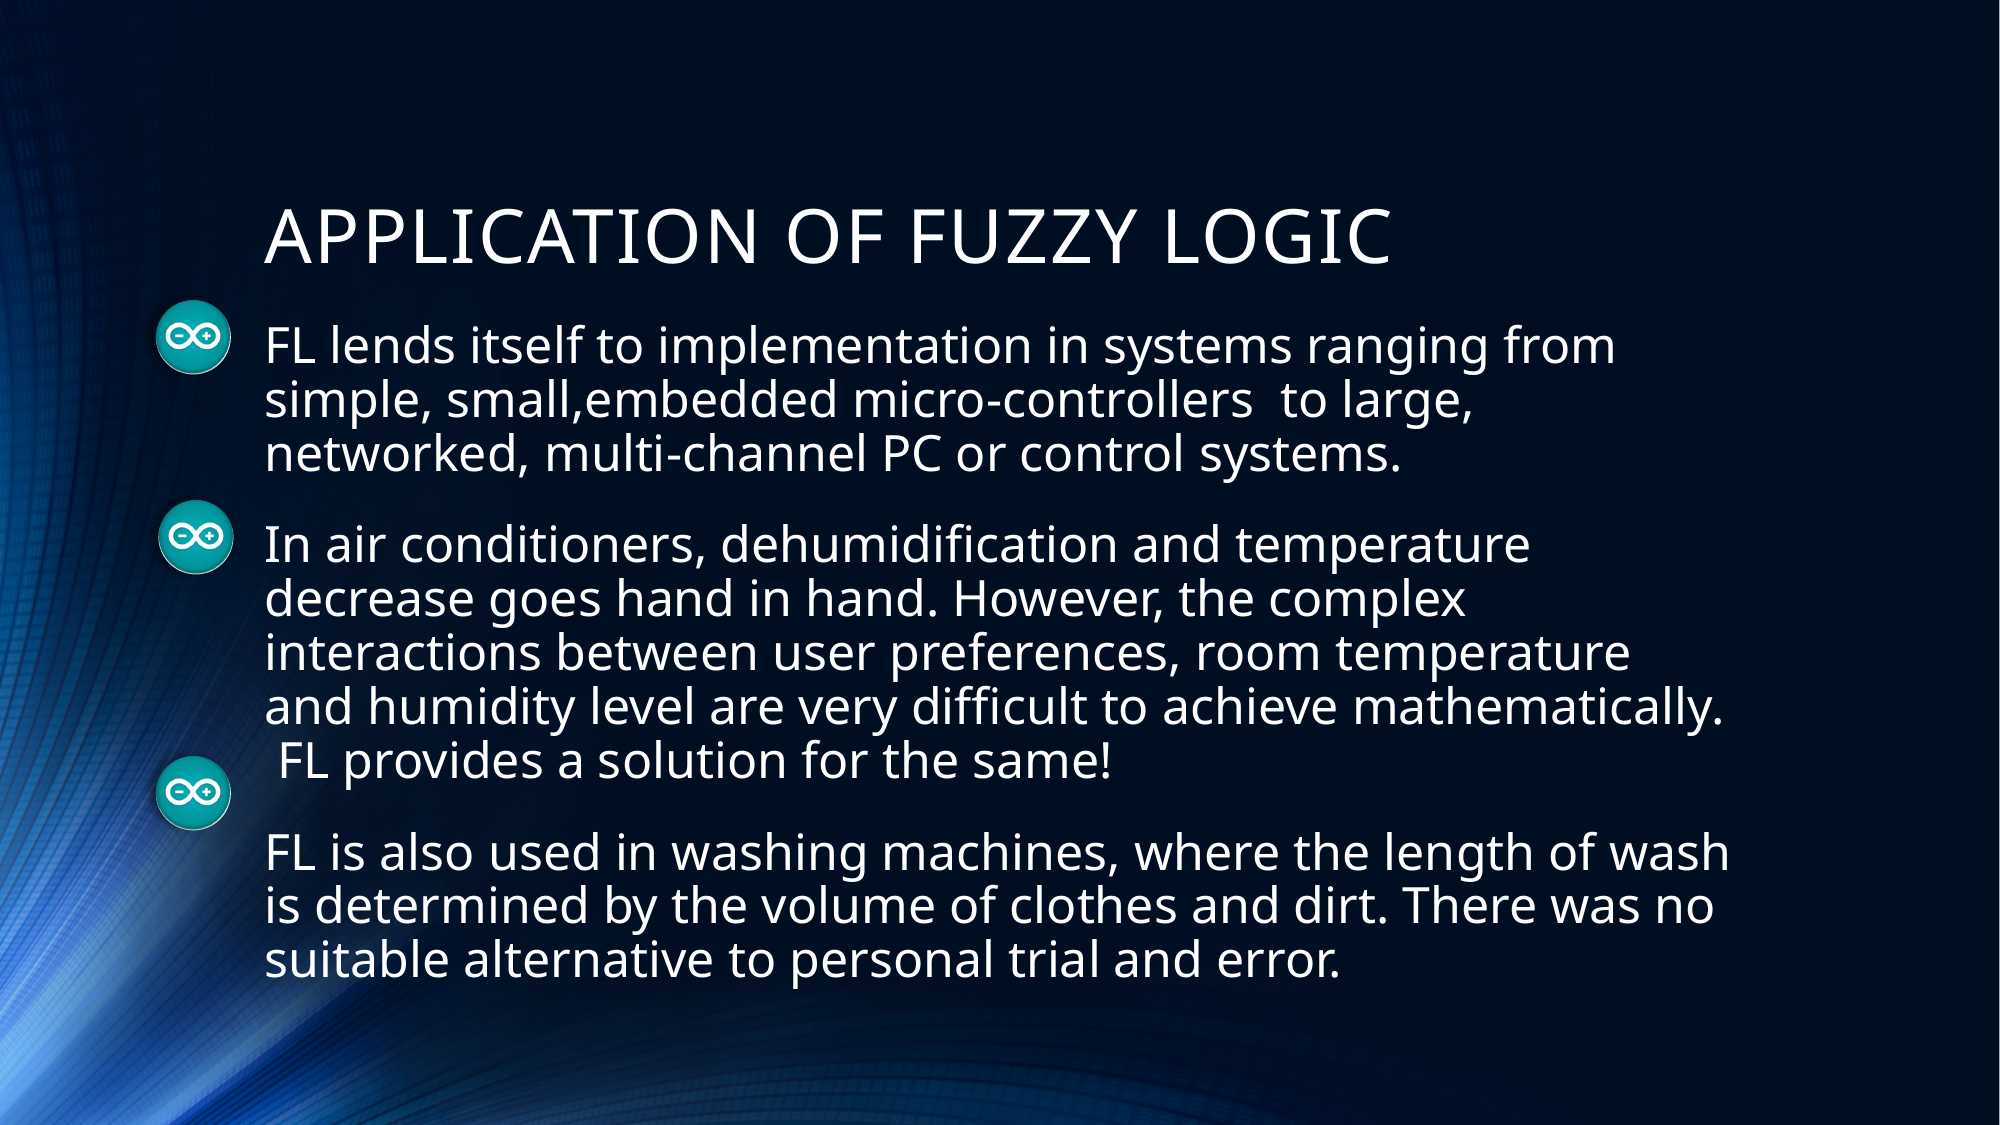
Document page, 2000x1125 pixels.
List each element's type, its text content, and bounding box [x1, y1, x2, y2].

title APPLICATION OF FUZZY LOGIC [249, 62, 1750, 288]
list FL lends itself to implementation in systems ranging from simple, small,embedded micro-controllers to large, networked, multi-channel PC or control systems. In air conditioners, dehumidification and temperature decrease goes hand in hand. However, the complex interactions between user preferences, room temperature and humidity level are very difficult to achieve mathematically. FL provides a solution for the same! FL is also used in washing machines, where the length of wash is determined by the volume of clothes and dirt. There was no suitable alternative to personal trial and error. [249, 312, 1749, 988]
picture [0, 0, 2000, 1125]
